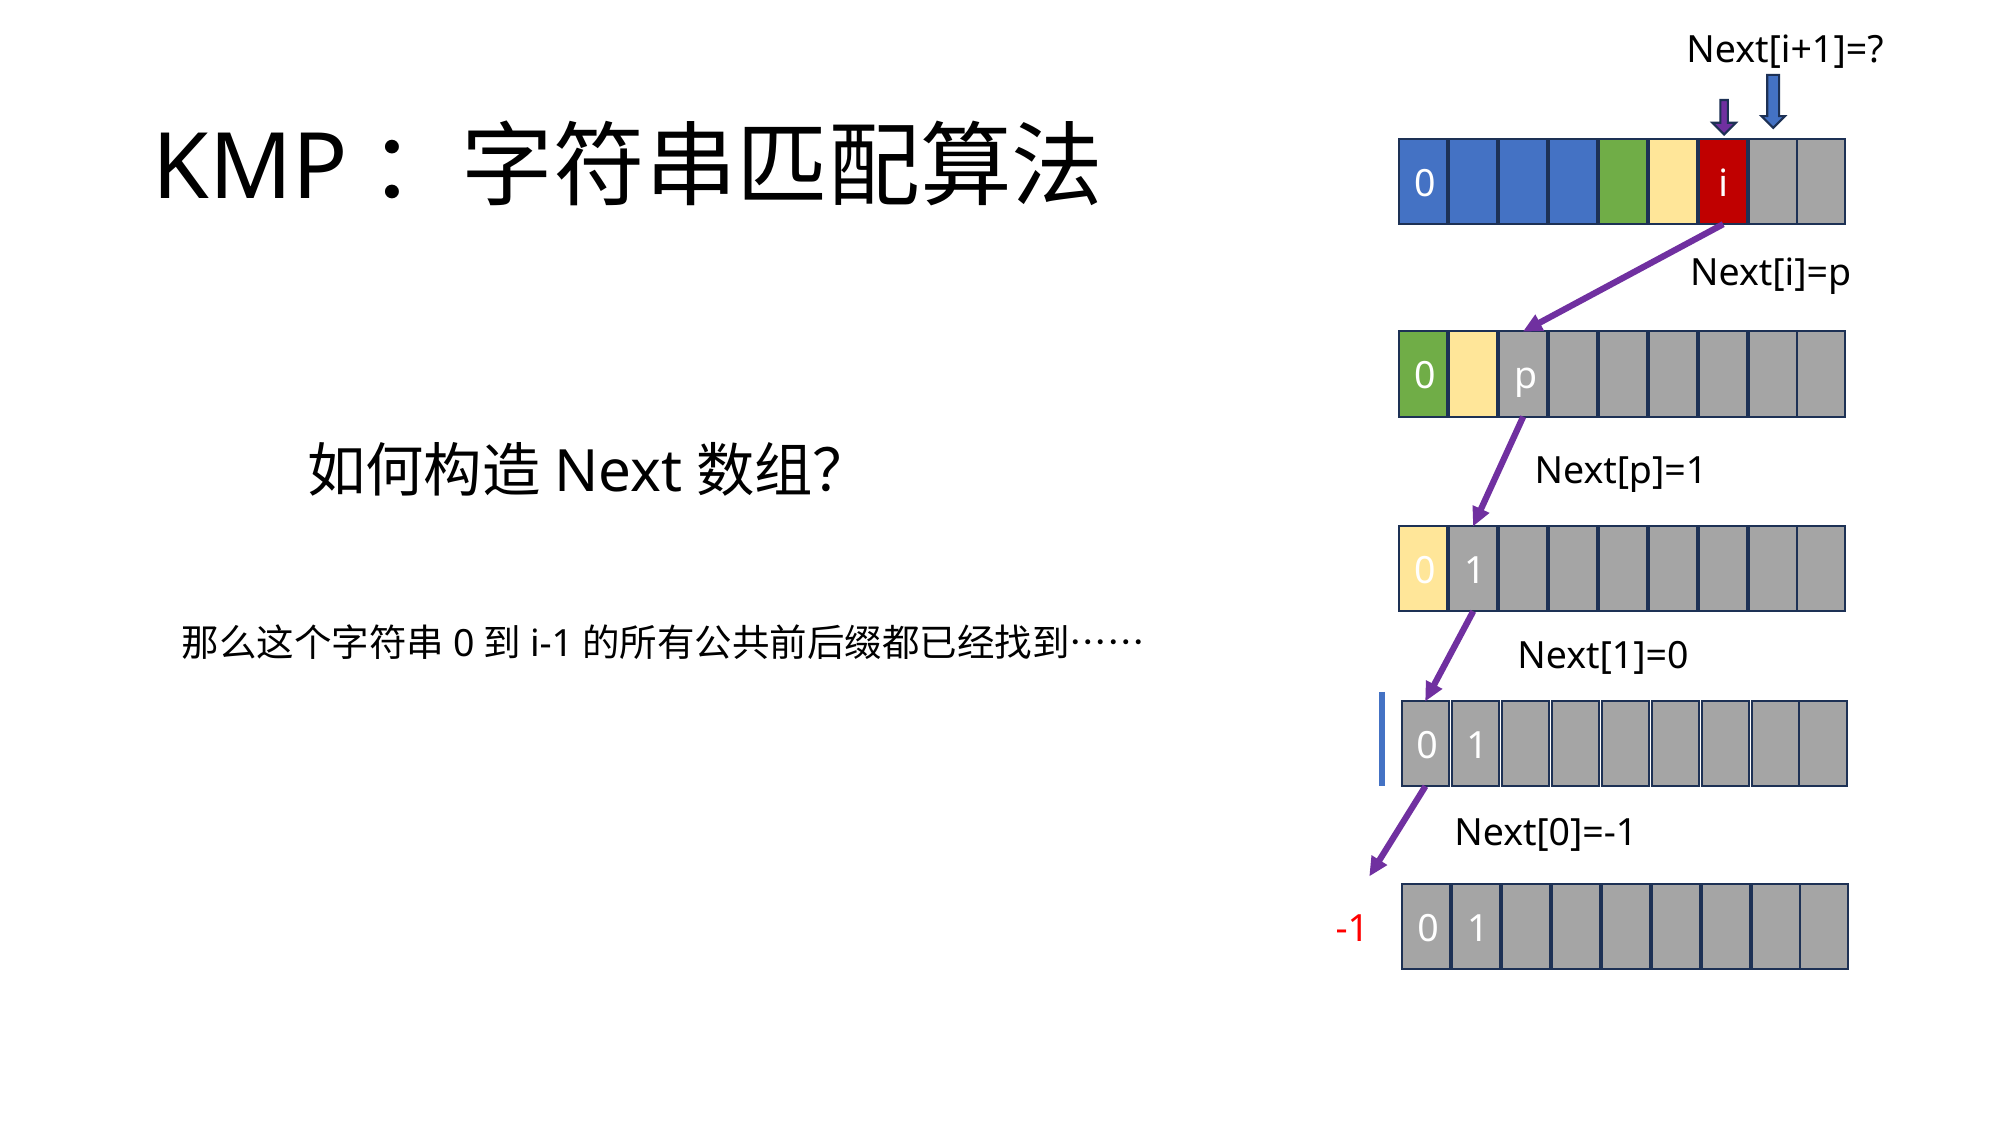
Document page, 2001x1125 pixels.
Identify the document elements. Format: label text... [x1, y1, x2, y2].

text_box [1501, 700, 1550, 787]
text_box [1798, 700, 1848, 787]
text_box 如何构造Next数组？ [292, 426, 886, 511]
text_box [1498, 138, 1548, 225]
text_box [1796, 525, 1846, 612]
text_box [1498, 525, 1548, 612]
text_box [1648, 332, 1698, 418]
text_box [1796, 330, 1846, 418]
text_box [1548, 138, 1598, 224]
text_box [1796, 138, 1846, 225]
text_box Next[1]=0 [1502, 623, 1704, 684]
text_box 1 [1451, 883, 1501, 970]
text_box Next[0]=-1 [1439, 800, 1653, 861]
text_box [1701, 883, 1751, 970]
text_box [1501, 883, 1551, 970]
text_box 1 [1451, 700, 1500, 787]
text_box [1369, 786, 1426, 876]
text_box 0 [1401, 700, 1450, 787]
text_box 1 [1448, 525, 1498, 612]
text_box [1448, 330, 1498, 418]
text_box 0 [1398, 330, 1448, 418]
text_box [1598, 332, 1648, 418]
text_box [1758, 78, 1788, 130]
text_box 那么这个字符串0到i-1的所有公共前后缀都已经找到…… [166, 611, 1160, 671]
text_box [1473, 416, 1524, 526]
text_box [1709, 98, 1739, 136]
text_box [1551, 700, 1600, 787]
text_box [1601, 700, 1650, 787]
text_box Next[p]=1 [1524, 438, 1722, 499]
text_box [1548, 525, 1598, 612]
text_box 0 [1398, 525, 1448, 612]
text_box [1598, 138, 1648, 224]
text_box -1 [1320, 896, 1384, 957]
text_box [1748, 330, 1796, 418]
text_box [1448, 138, 1498, 225]
text_box [1551, 883, 1601, 970]
text_box [1648, 138, 1698, 224]
text_box [1751, 700, 1798, 787]
text_box [1651, 883, 1701, 970]
text_box p [1498, 330, 1548, 418]
text_box Next[i+1]=? [1671, 17, 1899, 78]
text_box [1799, 883, 1849, 970]
title KMP：字符串匹配算法 [137, 59, 1863, 278]
text_box [1751, 883, 1799, 970]
text_box 0 [1401, 883, 1451, 970]
text_box [1698, 525, 1748, 612]
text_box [1523, 224, 1724, 332]
text_box [1701, 700, 1750, 787]
text_box Next[i]=p [1724, 240, 1866, 301]
text_box [1698, 330, 1748, 418]
text_box [1601, 883, 1651, 970]
text_box i [1698, 138, 1748, 225]
text_box [1598, 525, 1648, 612]
text_box 0 [1398, 138, 1448, 225]
text_box [1748, 525, 1796, 612]
text_box [1748, 138, 1796, 225]
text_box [1425, 611, 1474, 702]
text_box [1548, 332, 1598, 418]
text_box [1648, 525, 1698, 612]
text_box [1651, 700, 1700, 787]
